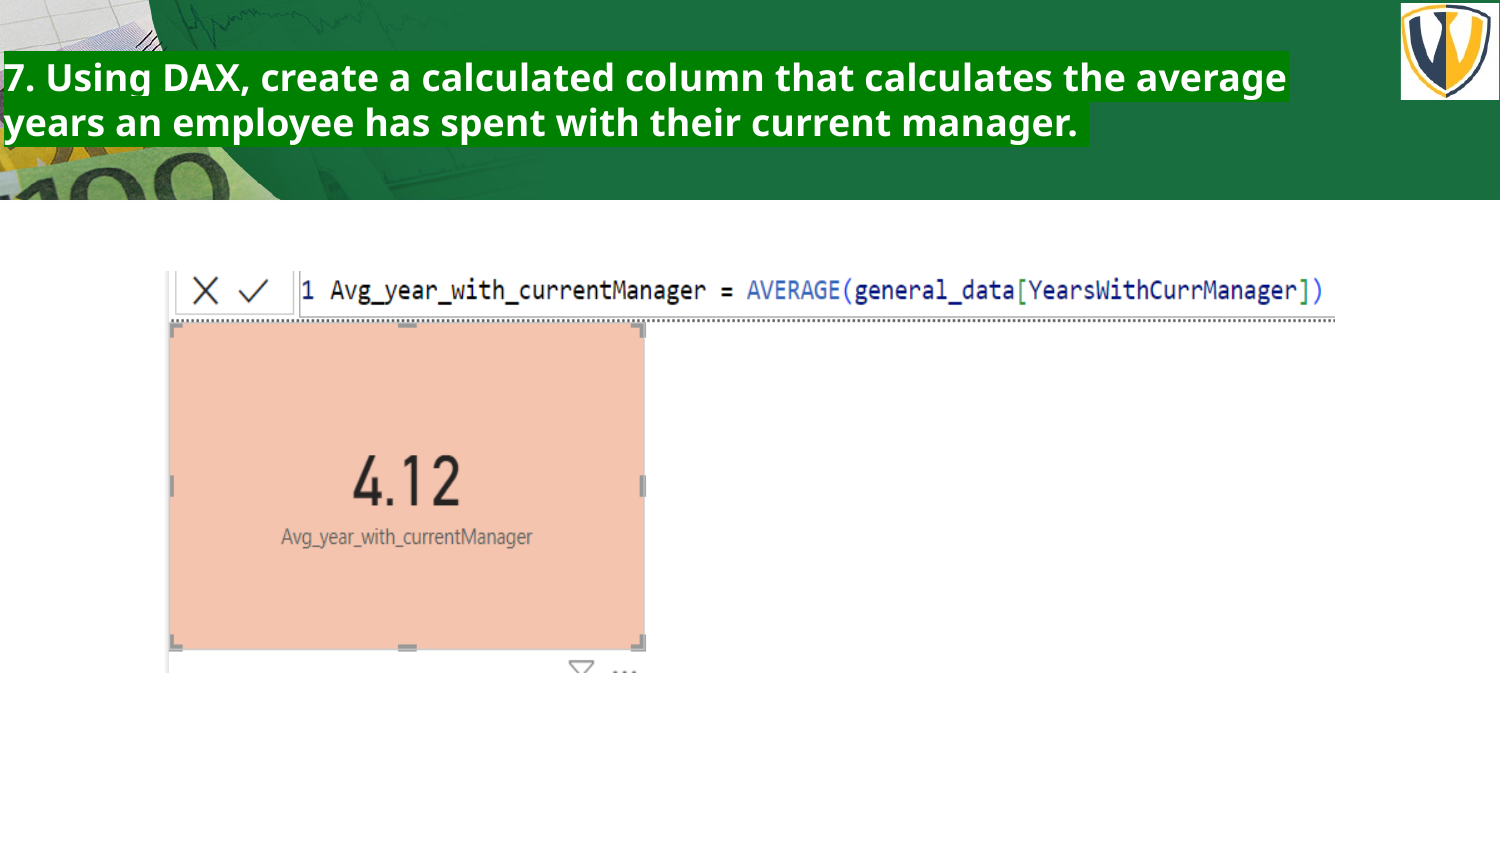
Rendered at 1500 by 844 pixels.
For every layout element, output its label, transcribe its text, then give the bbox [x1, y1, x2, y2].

text_box 7. Using DAX, create a calculated column that calculates the average years an employee has spent with their current manager. [0, 46, 1402, 151]
picture [0, 0, 1500, 844]
